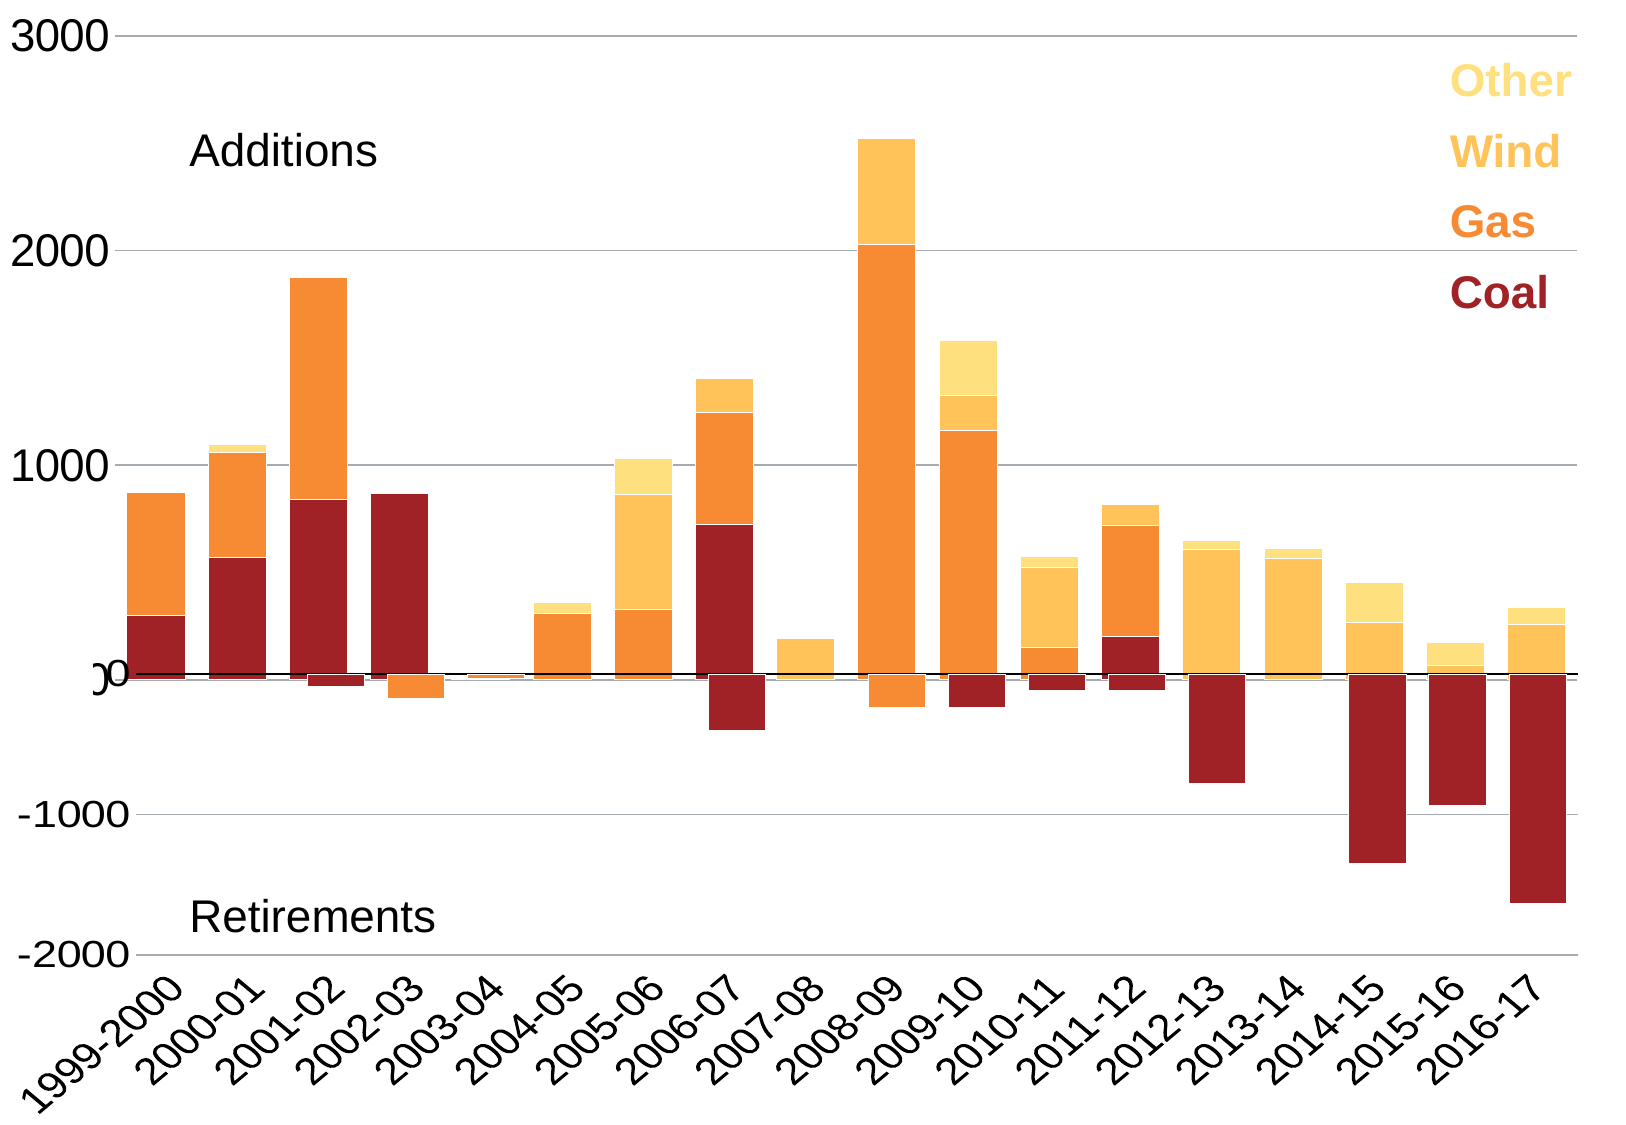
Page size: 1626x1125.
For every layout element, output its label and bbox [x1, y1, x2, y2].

chart [9, 0, 1625, 1122]
